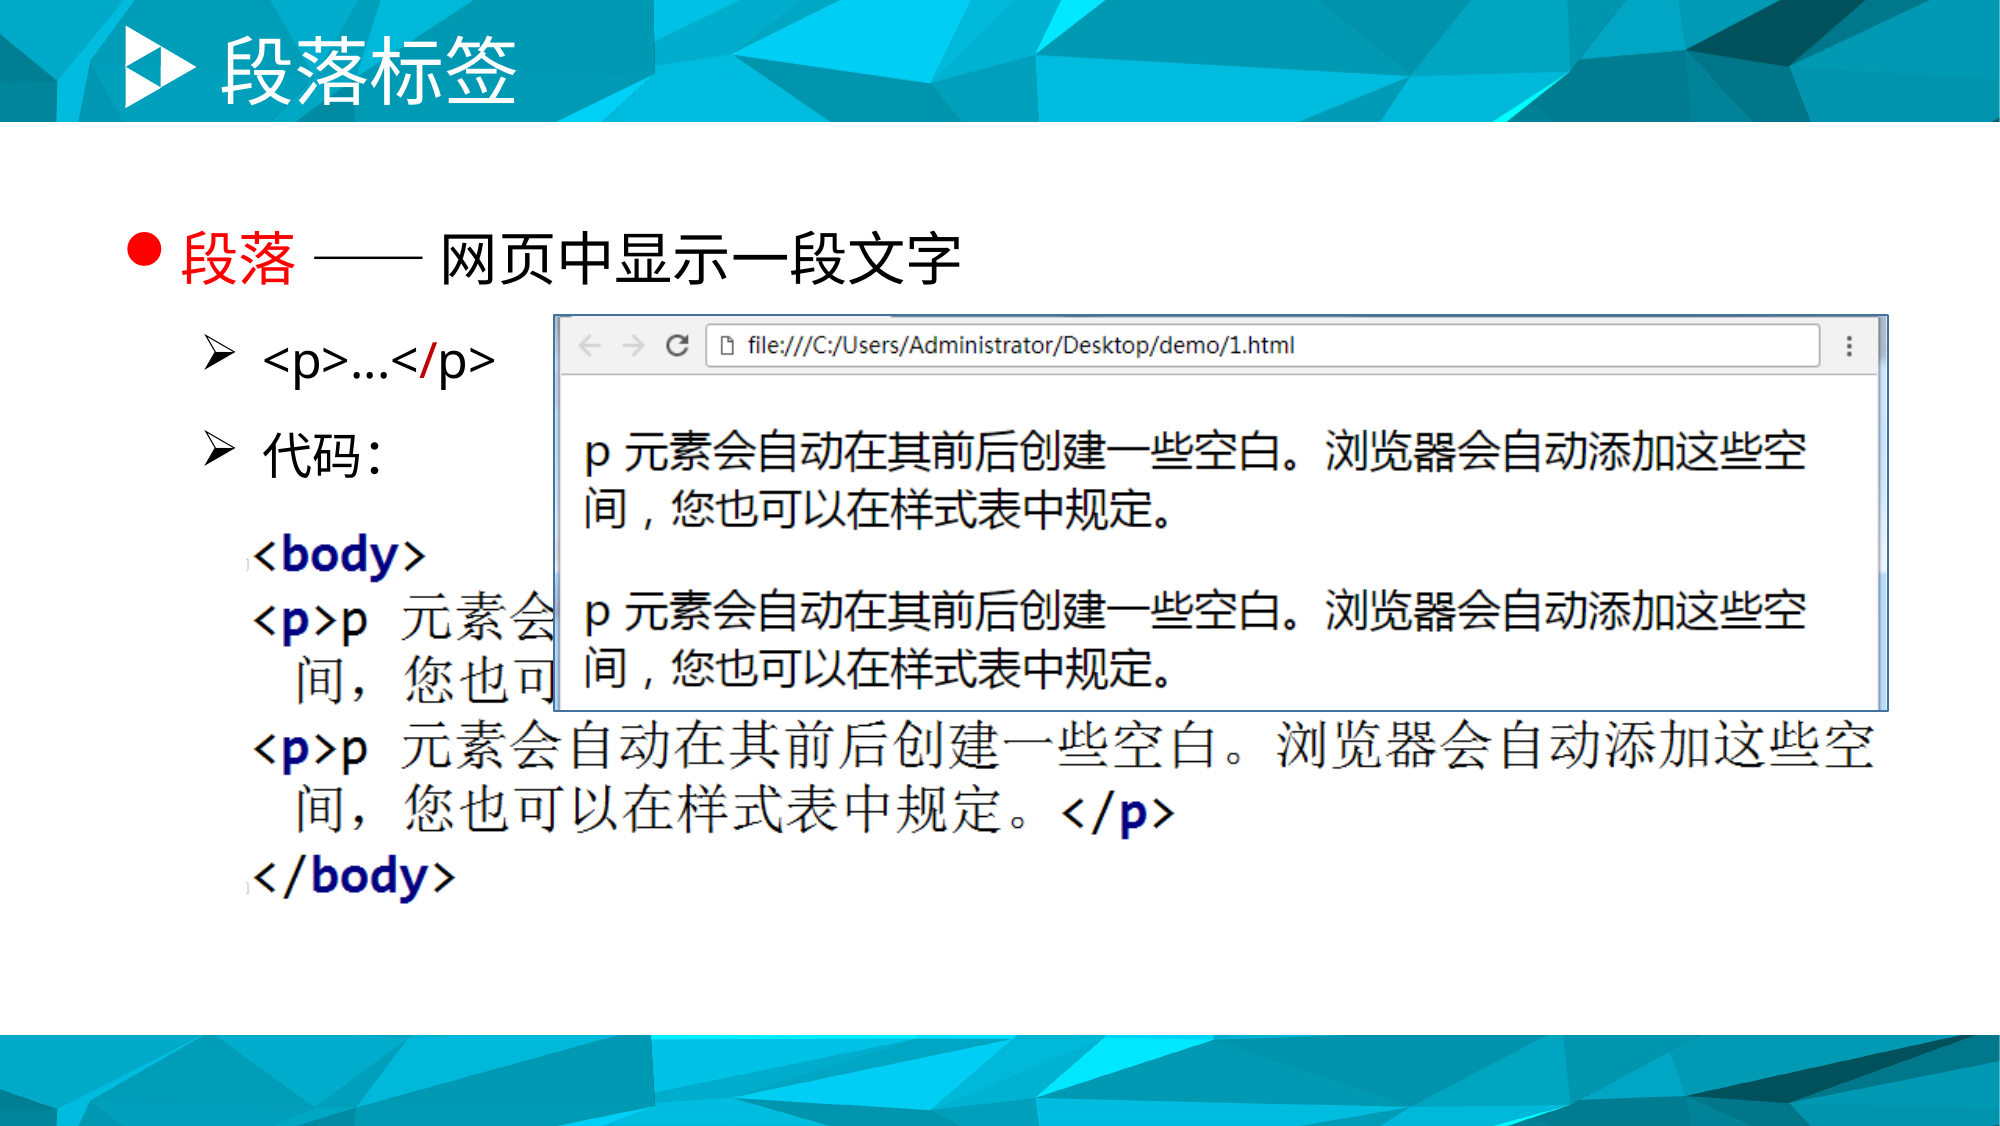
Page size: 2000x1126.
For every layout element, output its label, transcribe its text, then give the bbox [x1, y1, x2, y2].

list 段落 —— 网页中显示一段文字 <p>...</p> 代码： [104, 178, 1927, 978]
title 段落标签 [201, 24, 1927, 127]
picture [246, 316, 1888, 910]
picture [0, 0, 2000, 122]
picture [0, 1035, 2000, 1126]
